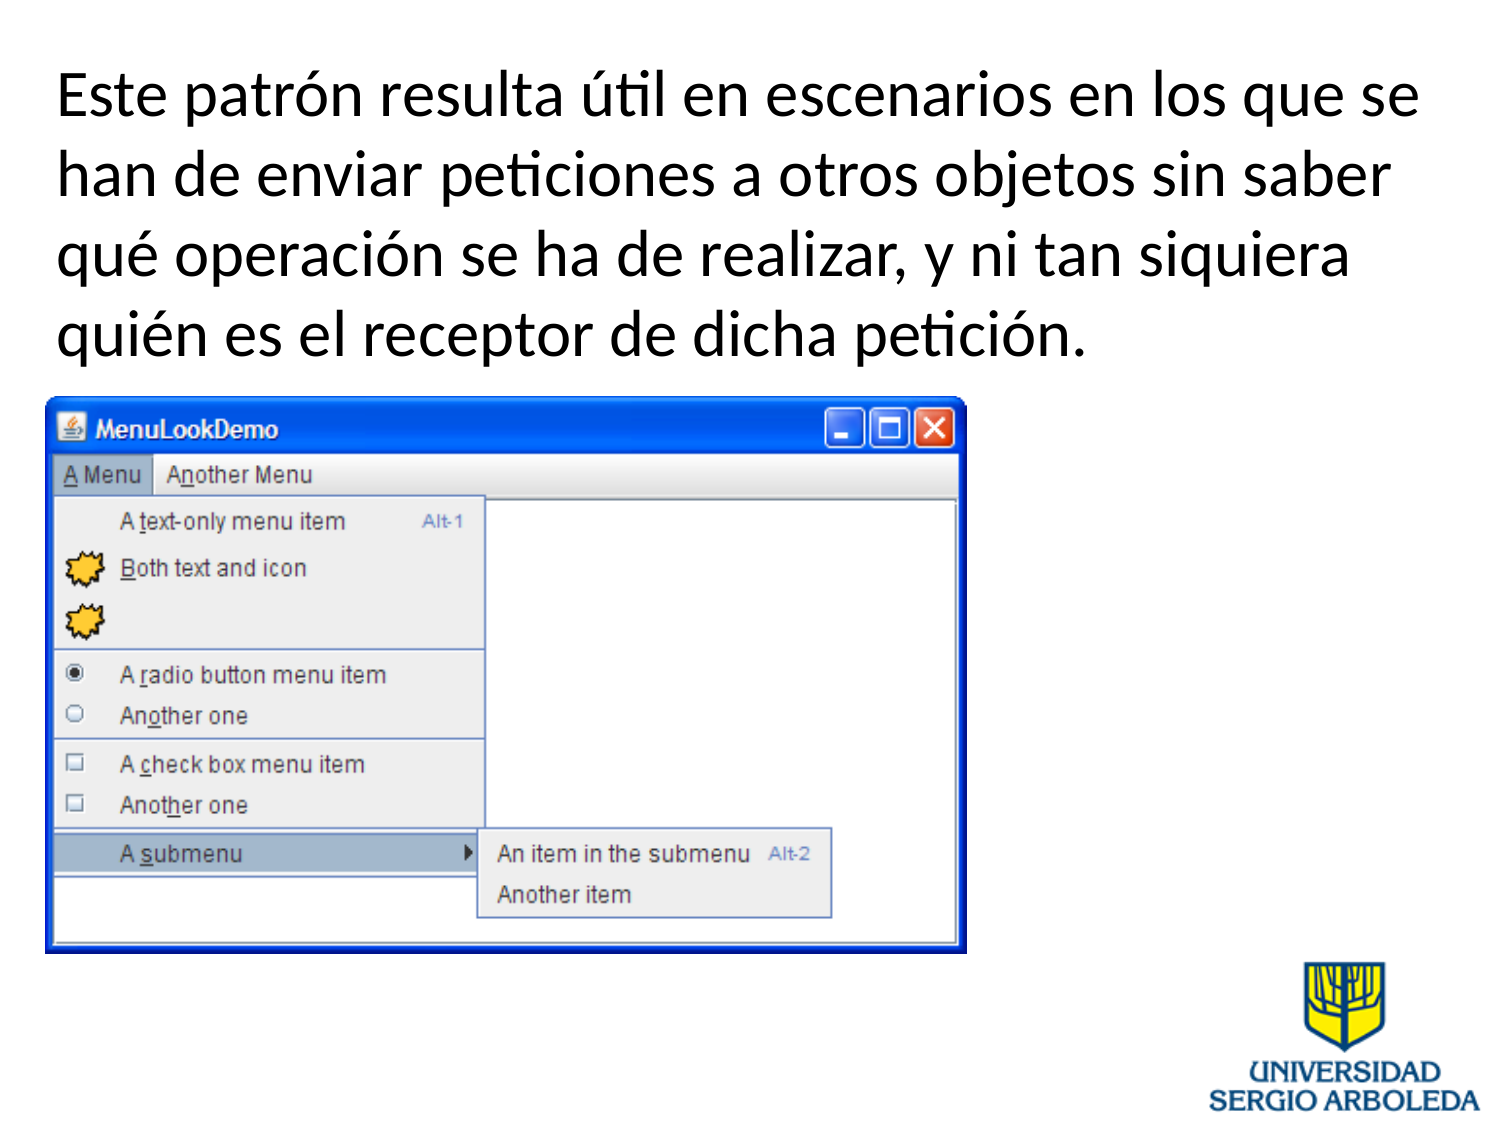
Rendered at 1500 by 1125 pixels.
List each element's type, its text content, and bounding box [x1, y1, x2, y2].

list Este patrón resulta útil en escenarios en los que se han de enviar peticiones a otros objetos sin saber qué operación se ha de realizar, y ni tan siquiera quién es el receptor de dicha petición. [41, 42, 1467, 1005]
picture [1186, 954, 1500, 1125]
picture [45, 395, 967, 954]
